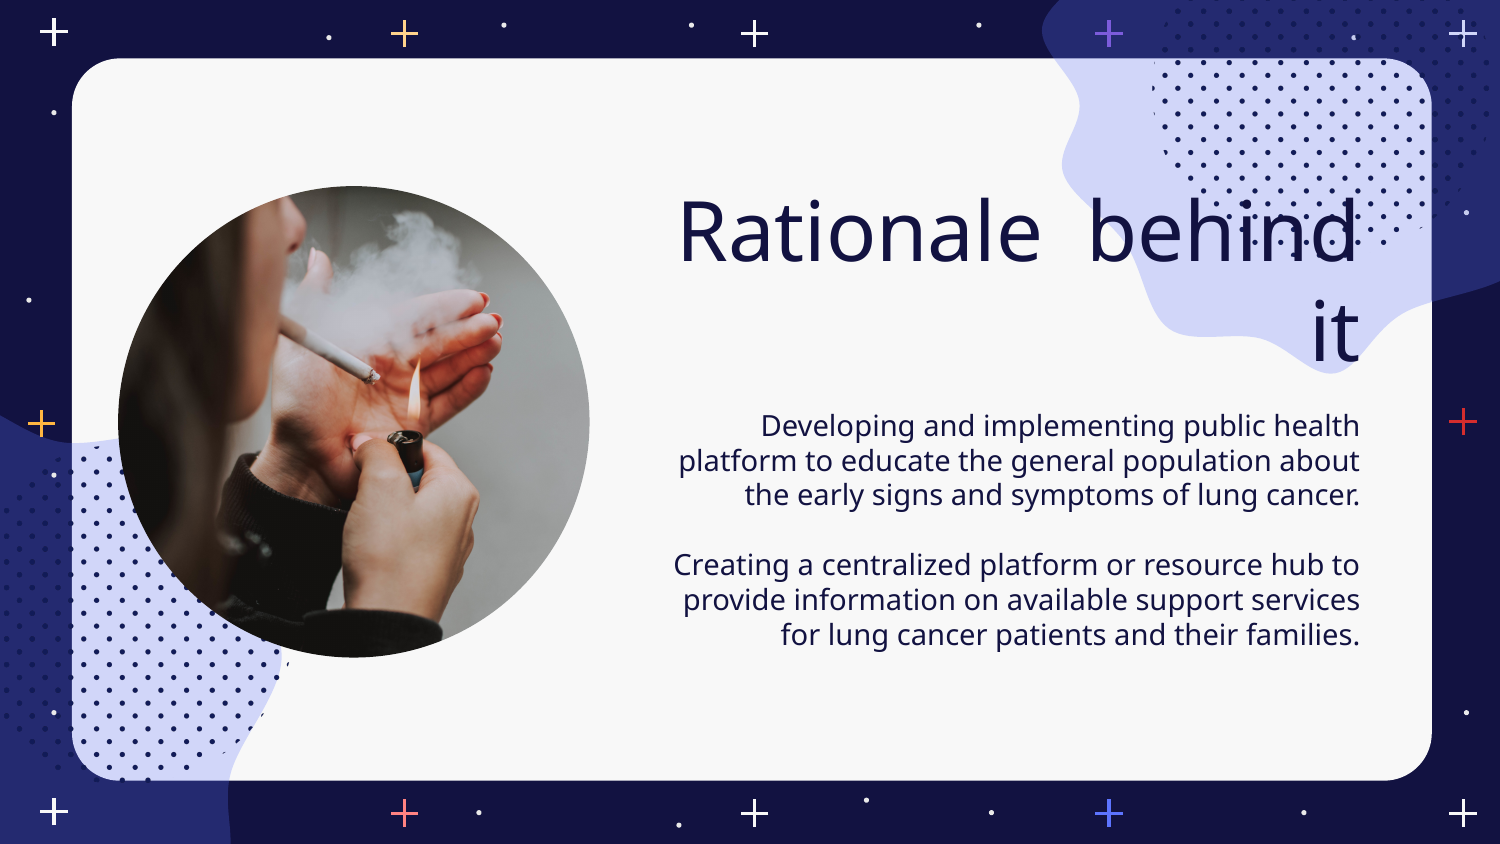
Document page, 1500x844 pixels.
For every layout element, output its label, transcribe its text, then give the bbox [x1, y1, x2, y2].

title Rationale behind it [650, 167, 1376, 388]
picture [0, 185, 590, 791]
picture [1146, 0, 1499, 265]
text_box [1041, 0, 1141, 167]
subtitle Developing and implementing public health platform to educate the general population about the early signs and symptoms of lung cancer. Creating a centralized platform or resource hub to provide information on available support services for lung cancer patients and their families. [650, 388, 1376, 741]
text_box [1376, 271, 1500, 337]
